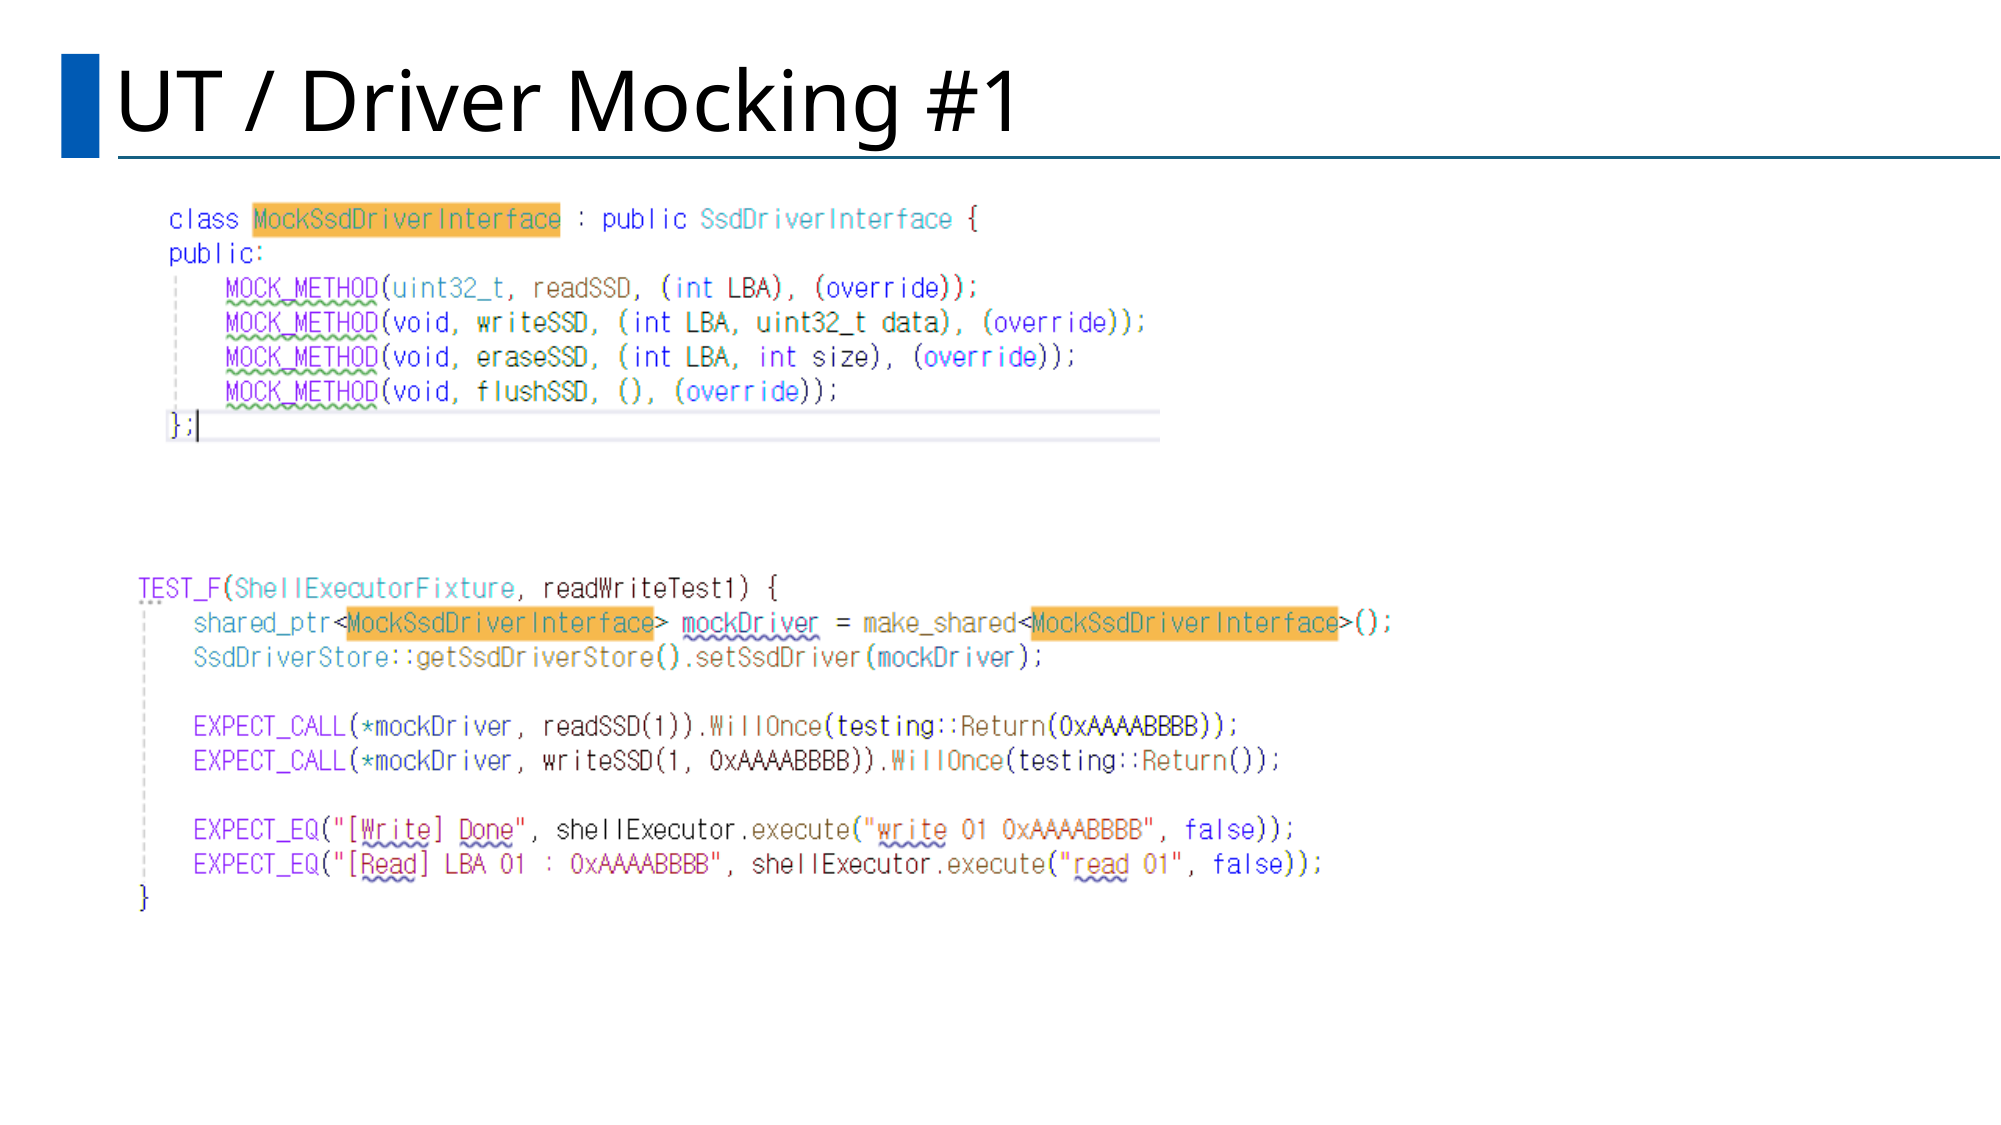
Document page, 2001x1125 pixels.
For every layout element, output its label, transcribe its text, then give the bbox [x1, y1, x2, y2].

picture [163, 185, 1160, 486]
picture [122, 558, 1489, 935]
title UT / Driver Mocking #1 [99, 50, 1825, 158]
